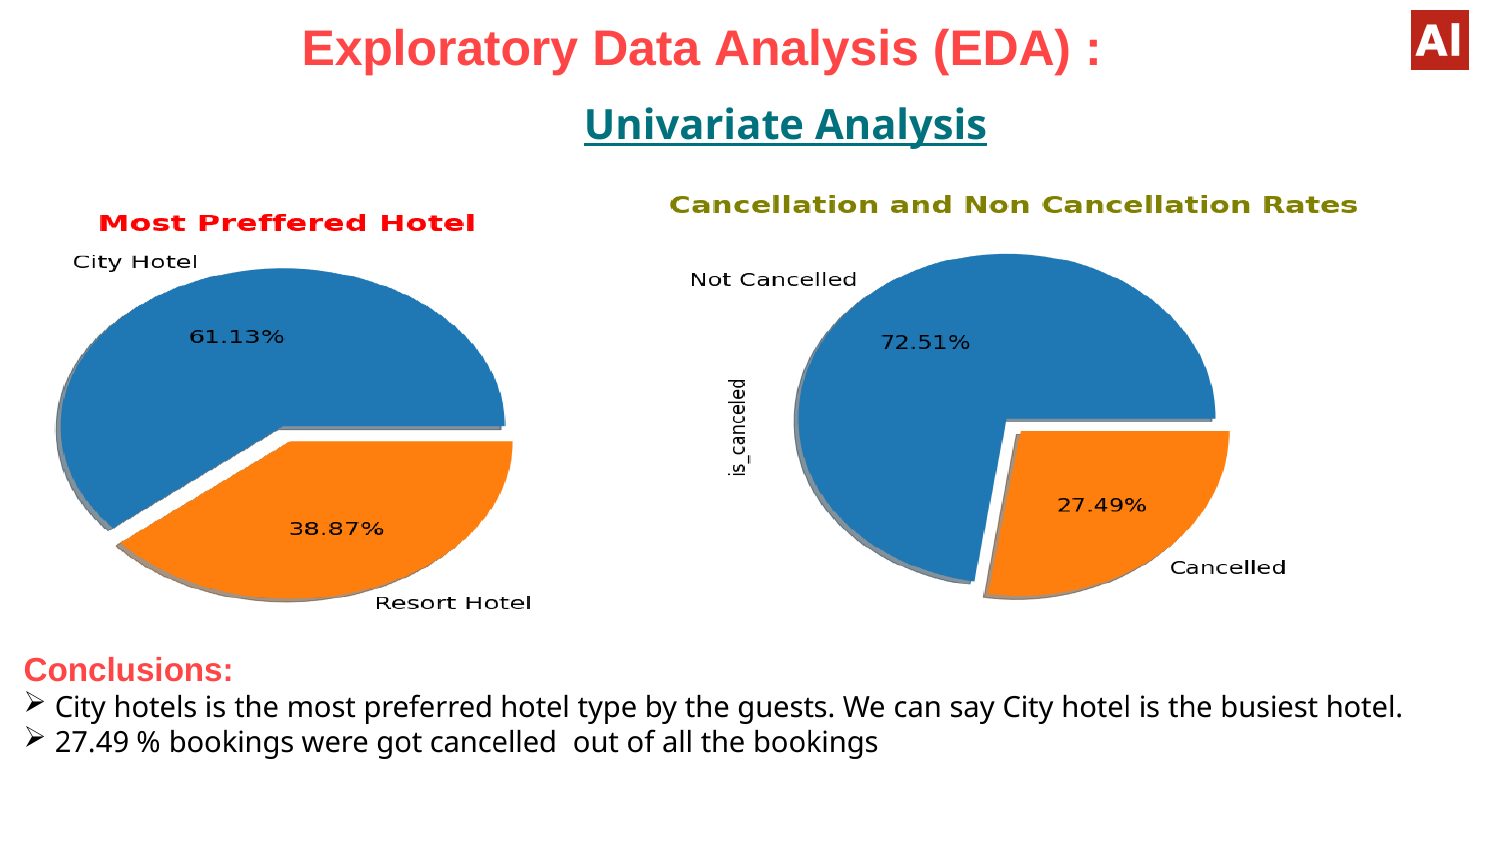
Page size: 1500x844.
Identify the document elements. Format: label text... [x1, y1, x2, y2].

text_box Exploratory Data Analysis (EDA) : [12, 11, 1389, 76]
text_box Univariate Analysis [86, 83, 1485, 144]
picture [660, 188, 1367, 637]
picture [0, 206, 575, 637]
picture [1411, 10, 1469, 70]
text_box Conclusions: City hotels is the most preferred hotel type by the guests. We can say City hotel is the busiest hotel. 27.49 % bookings were got cancelled out of all the bookings [21, 645, 1479, 794]
